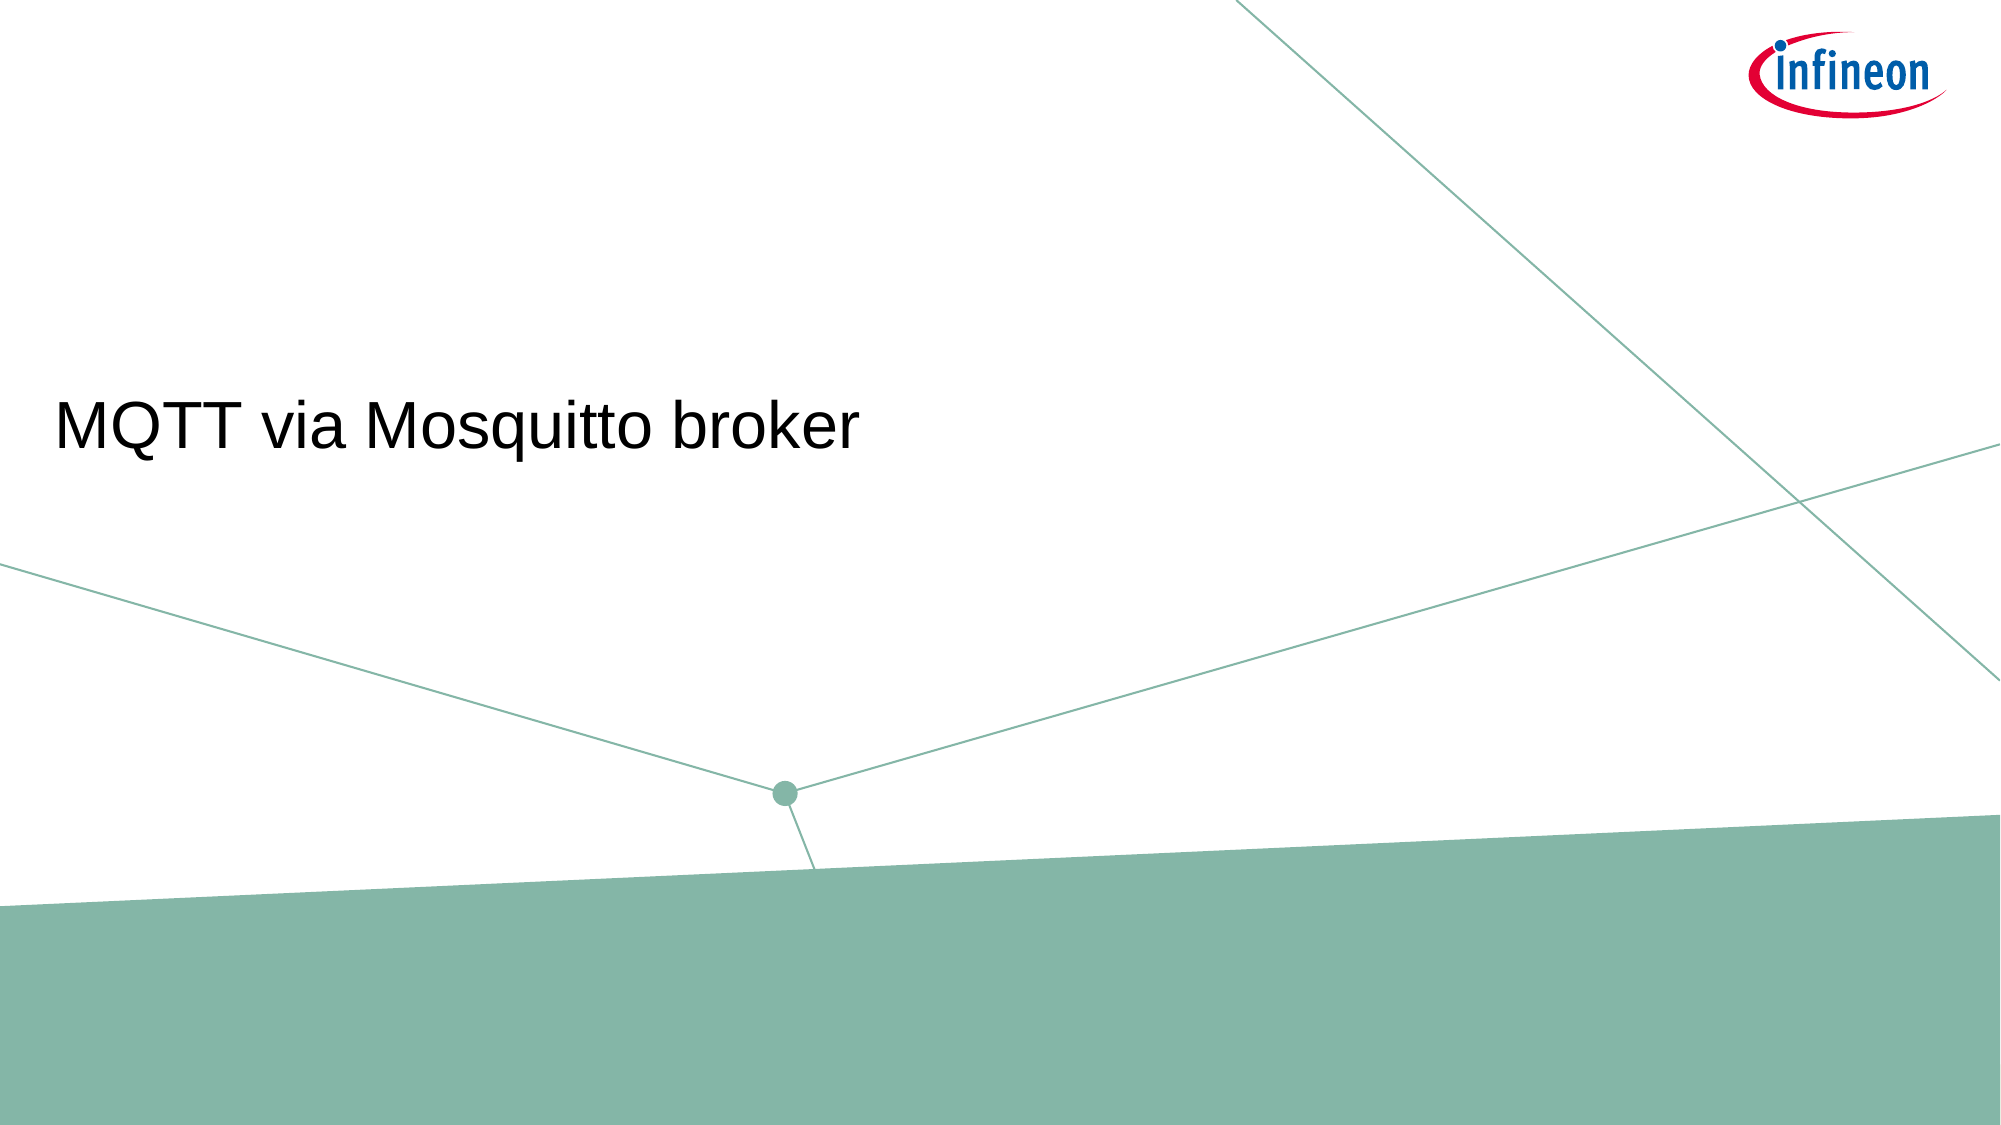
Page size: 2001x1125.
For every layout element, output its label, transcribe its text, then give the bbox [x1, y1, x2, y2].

title MQTT via Mosquitto broker [55, 350, 1390, 463]
